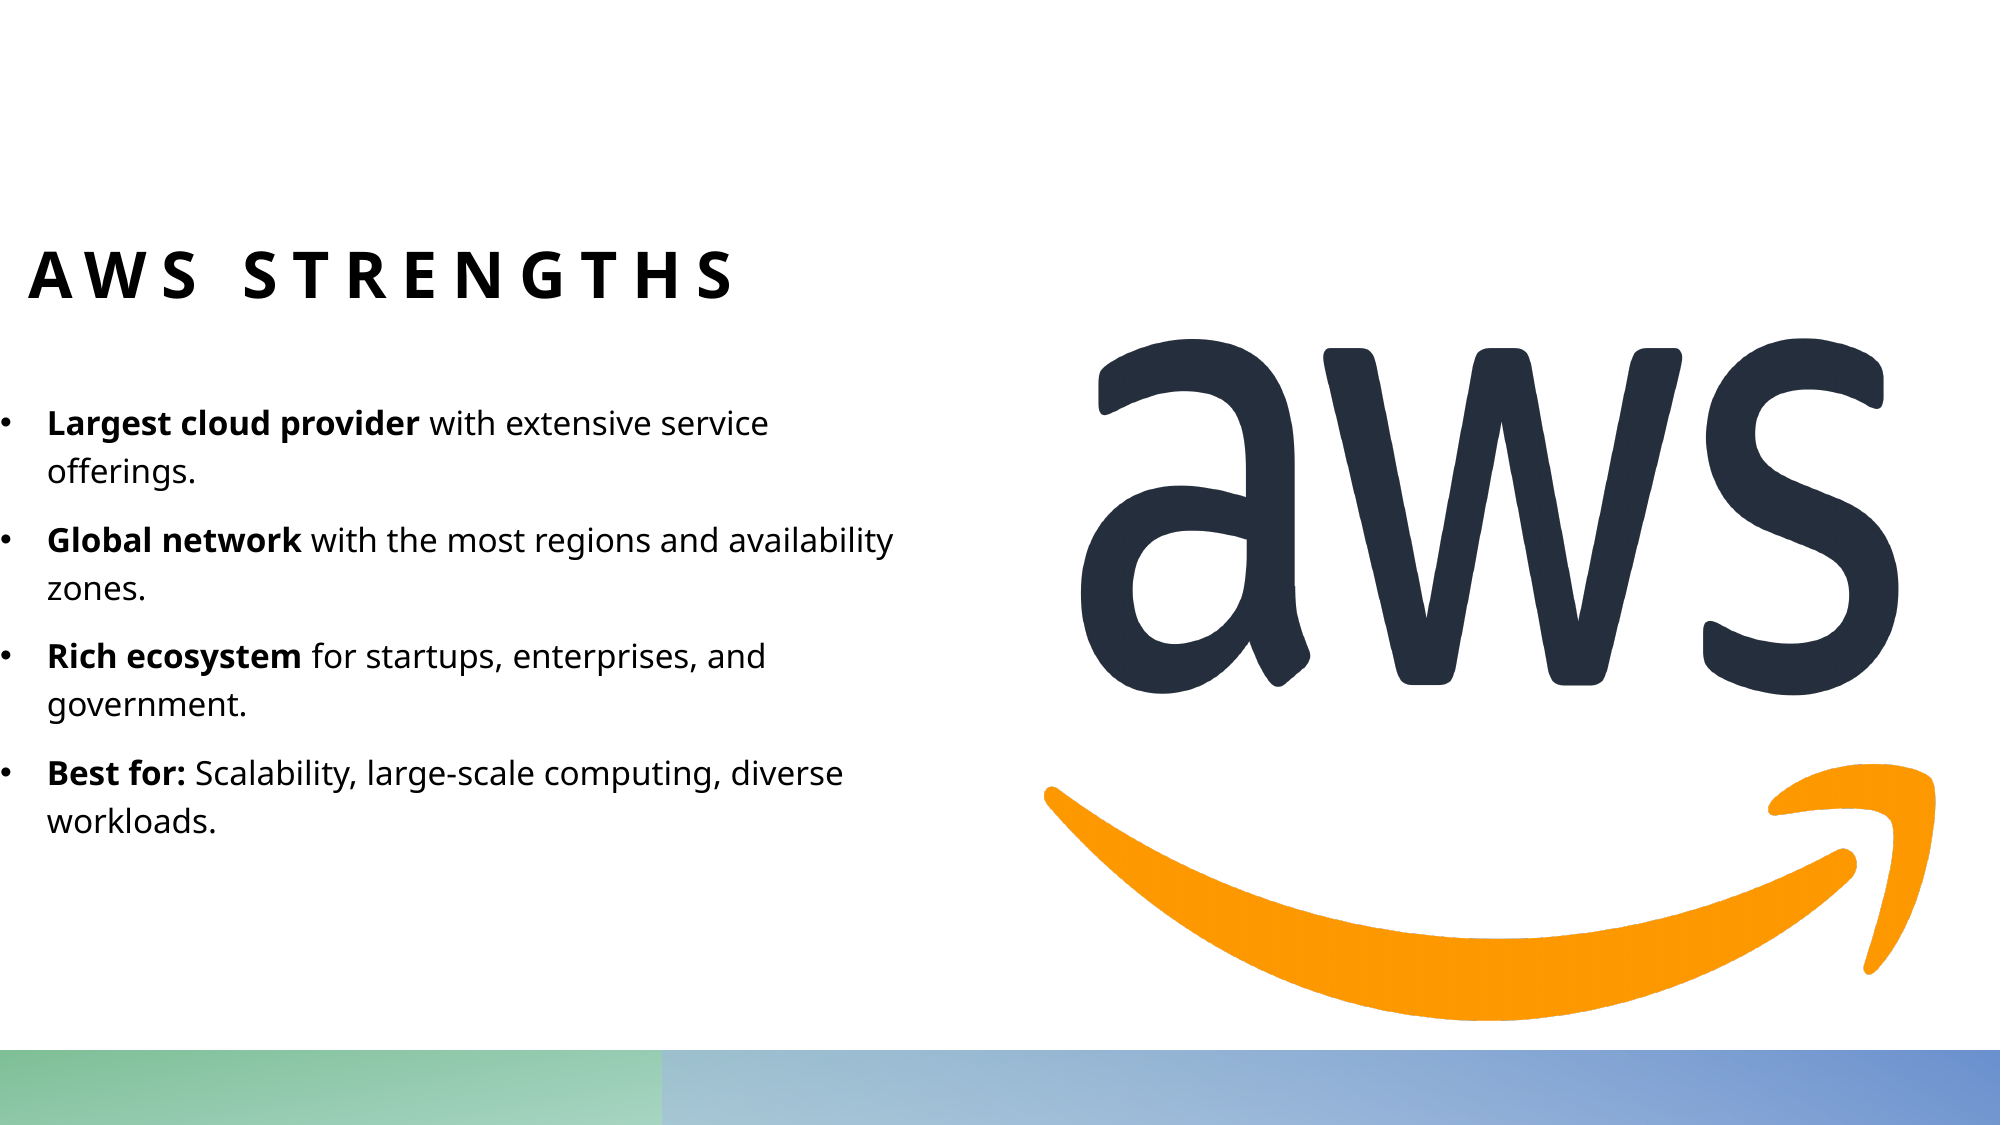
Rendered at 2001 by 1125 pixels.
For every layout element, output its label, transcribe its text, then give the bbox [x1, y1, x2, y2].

list Largest cloud provider with extensive service offerings. Global network with the most regions and availability zones. Rich ecosystem for startups, enterprises, and government. Best for: Scalability, large-scale computing, diverse workloads. [0, 394, 927, 1043]
picture [999, 313, 1981, 1046]
title AWS Strengths [28, 0, 2000, 312]
